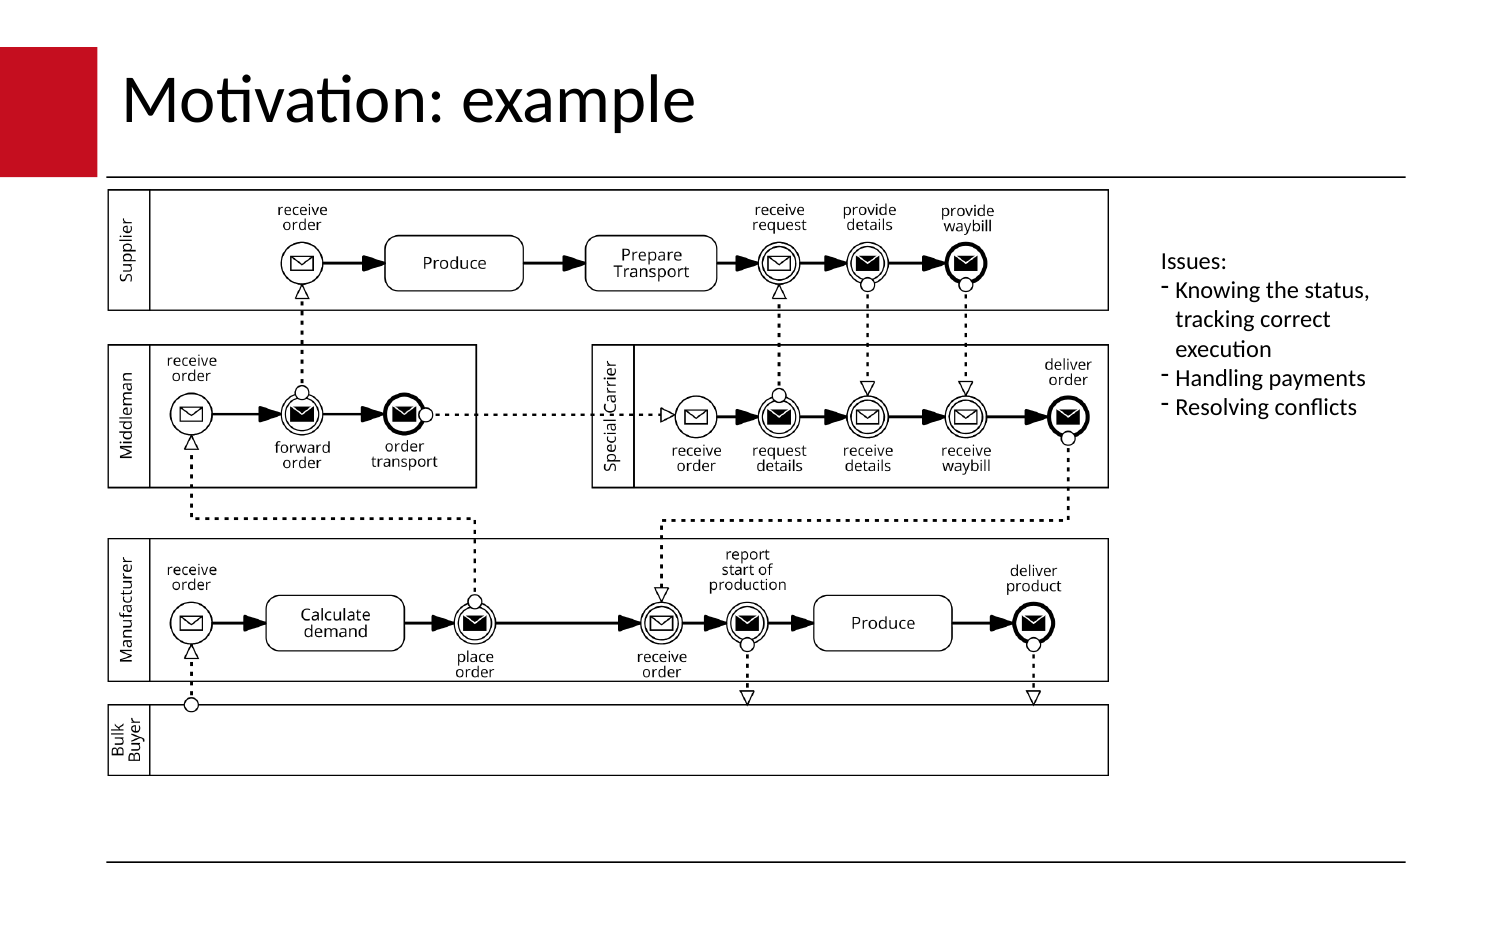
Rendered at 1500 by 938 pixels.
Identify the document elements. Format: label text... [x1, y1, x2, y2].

title Motivation: example [106, 47, 1406, 154]
text_box Issues: Knowing the status, tracking correct execution Handling payments Resolving conflicts [1146, 237, 1427, 428]
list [106, 187, 1111, 777]
